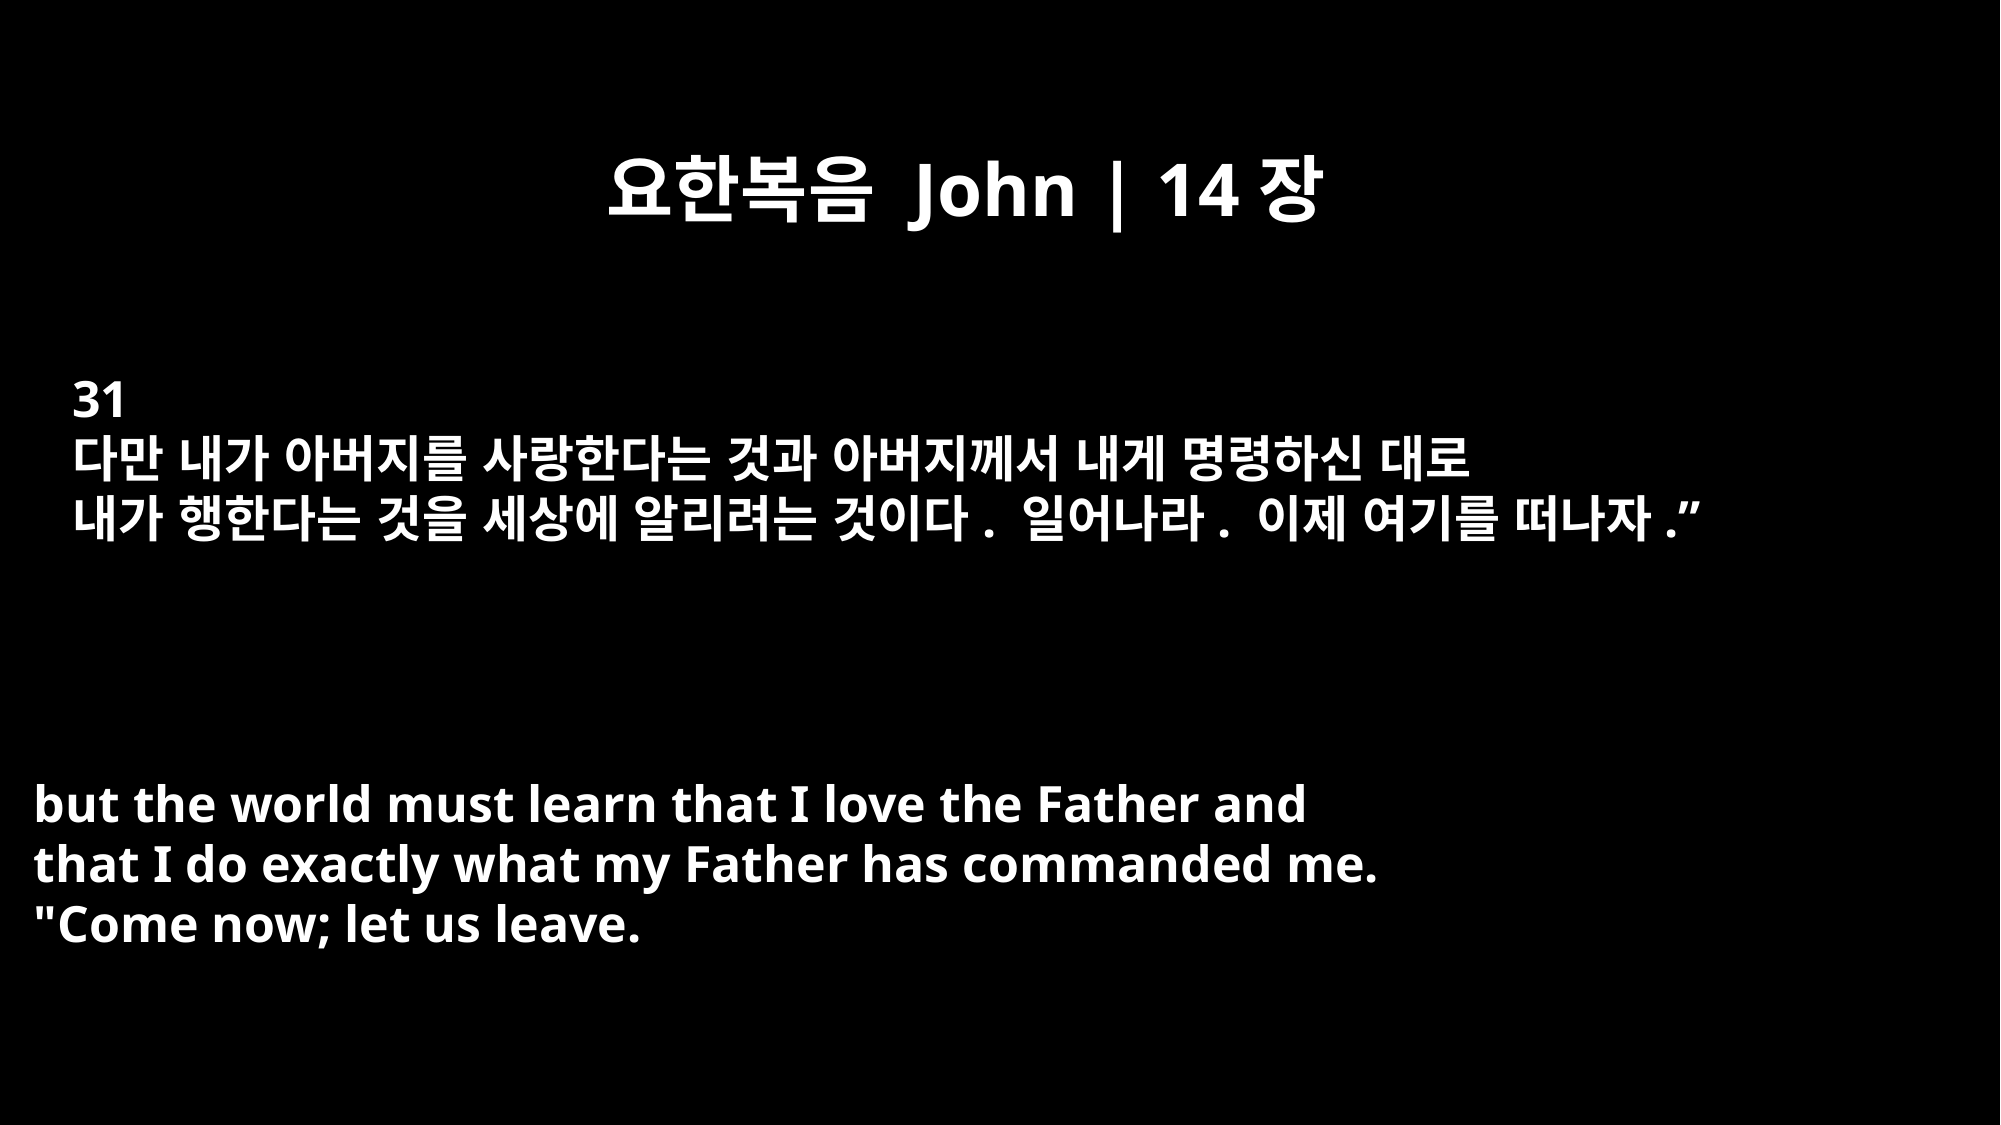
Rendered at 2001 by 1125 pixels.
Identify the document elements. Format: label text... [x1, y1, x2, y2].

text_box but the world must learn that I love the Father and that I do exactly what my Father has commanded me. "Come now; let us leave. [19, 764, 1395, 960]
text_box 31 다만 내가 아버지를 사랑한다는 것과 아버지께서 내게 명령하신 대로 내가 행한다는 것을 세상에 알리려는 것이다. 일어나라. 이제 여기를 떠나자.” [57, 359, 1716, 555]
text_box 요한복음 John | 14장 [591, 136, 1341, 239]
